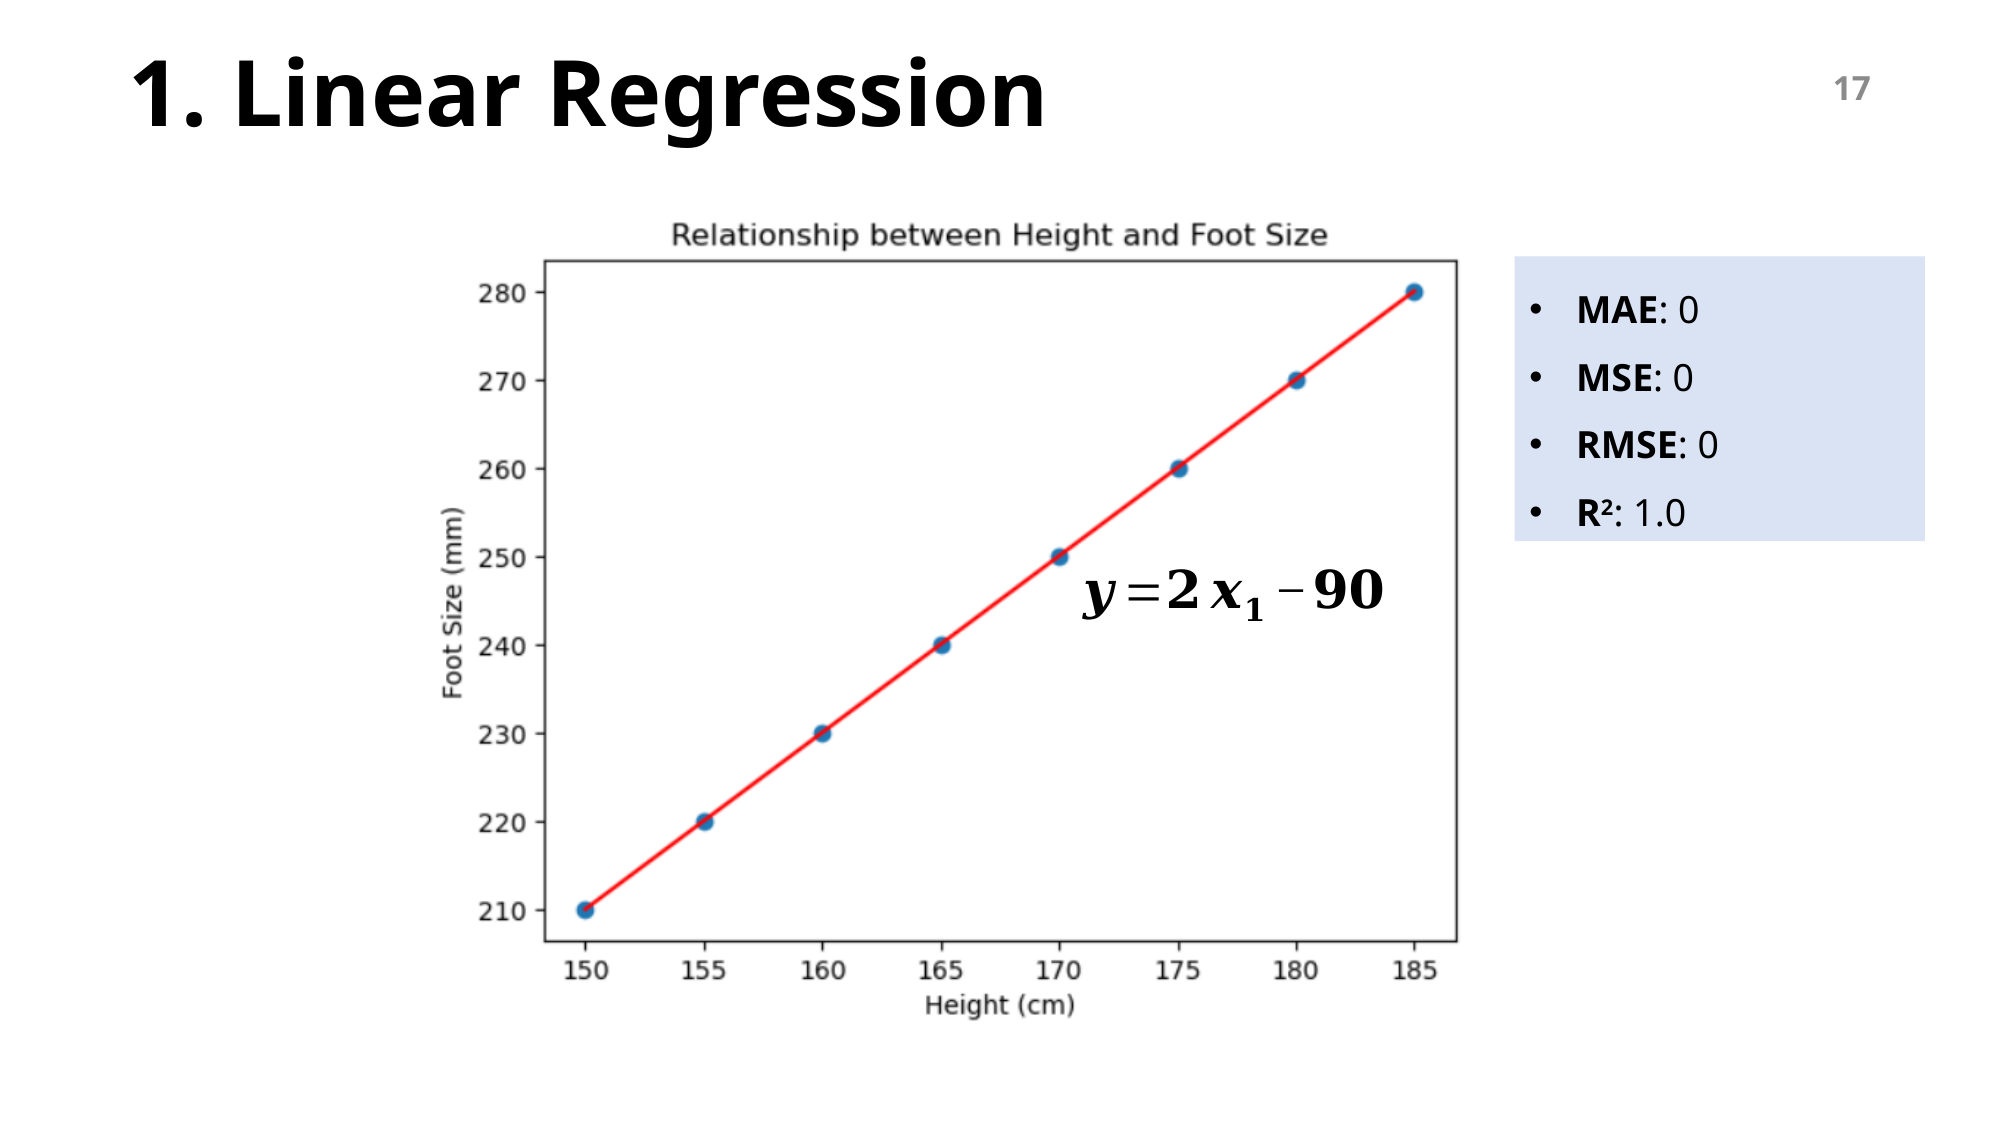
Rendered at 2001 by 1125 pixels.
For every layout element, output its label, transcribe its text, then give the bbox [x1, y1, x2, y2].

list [420, 210, 1580, 1028]
slide_number 17 [1435, 59, 1886, 120]
title 1. Linear Regression [114, 59, 1857, 135]
text_box MAE: 0 MSE: 0 RMSE: 0 R2: 1.0 [1580, 256, 1925, 542]
